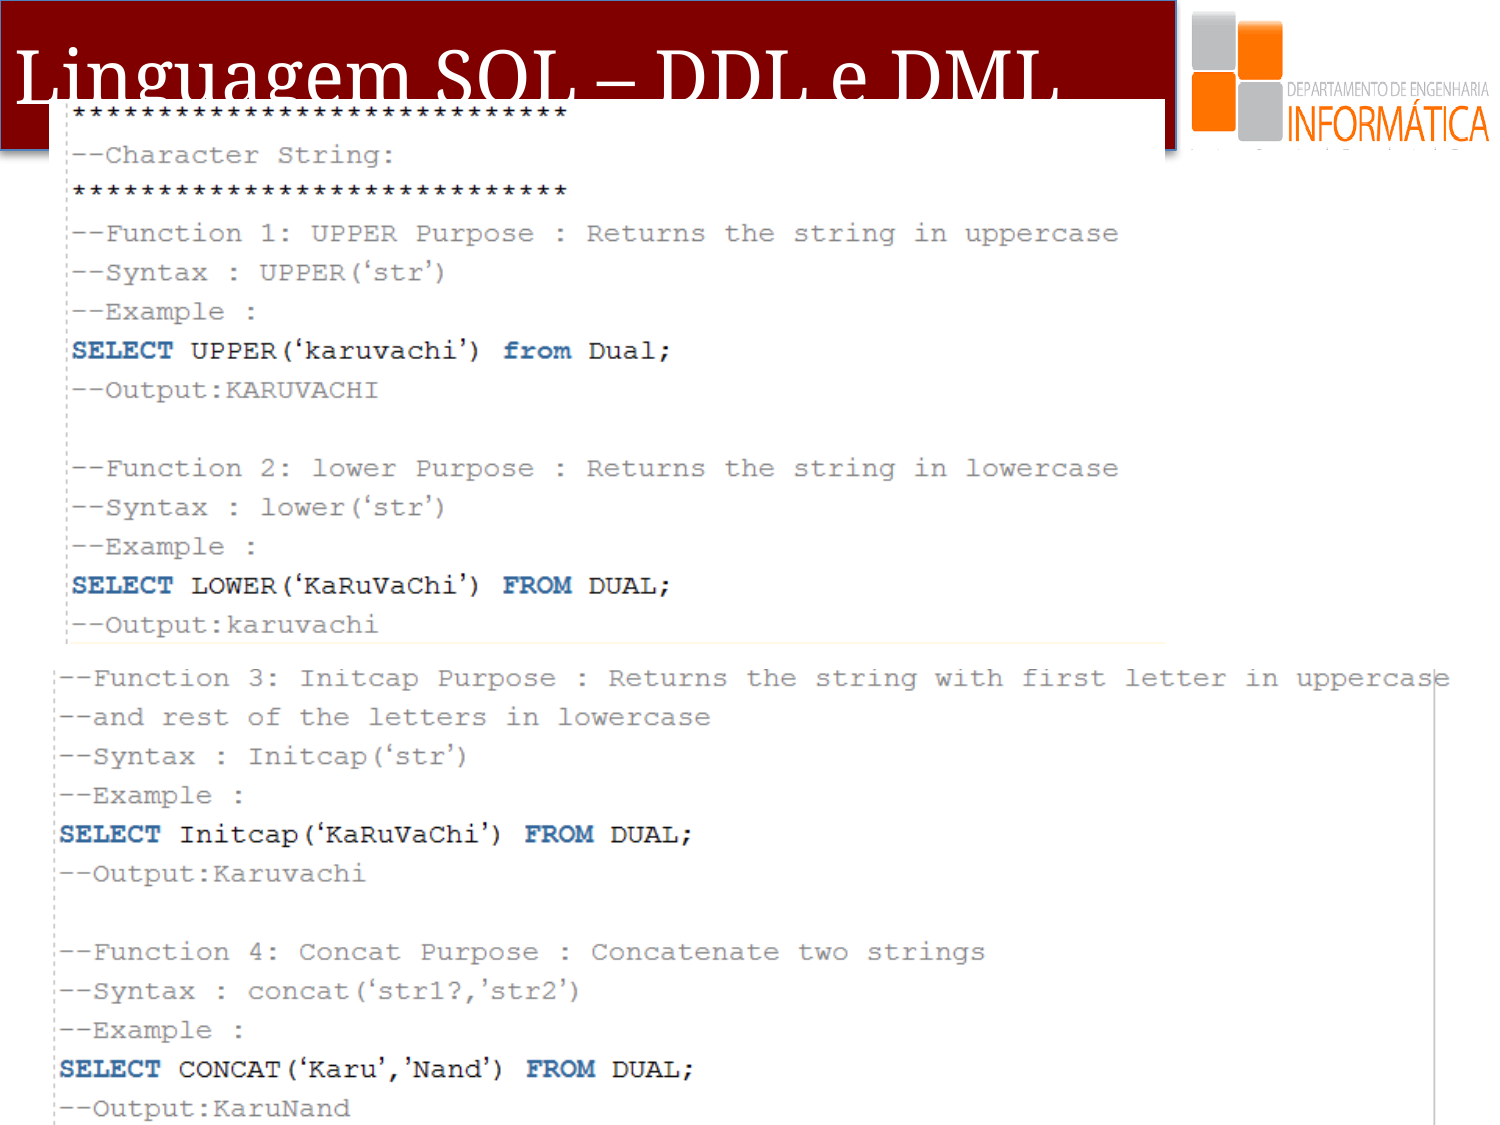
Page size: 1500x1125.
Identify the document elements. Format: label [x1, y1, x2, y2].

picture [48, 669, 1451, 1125]
picture [1180, 0, 1500, 150]
picture [48, 99, 1166, 644]
